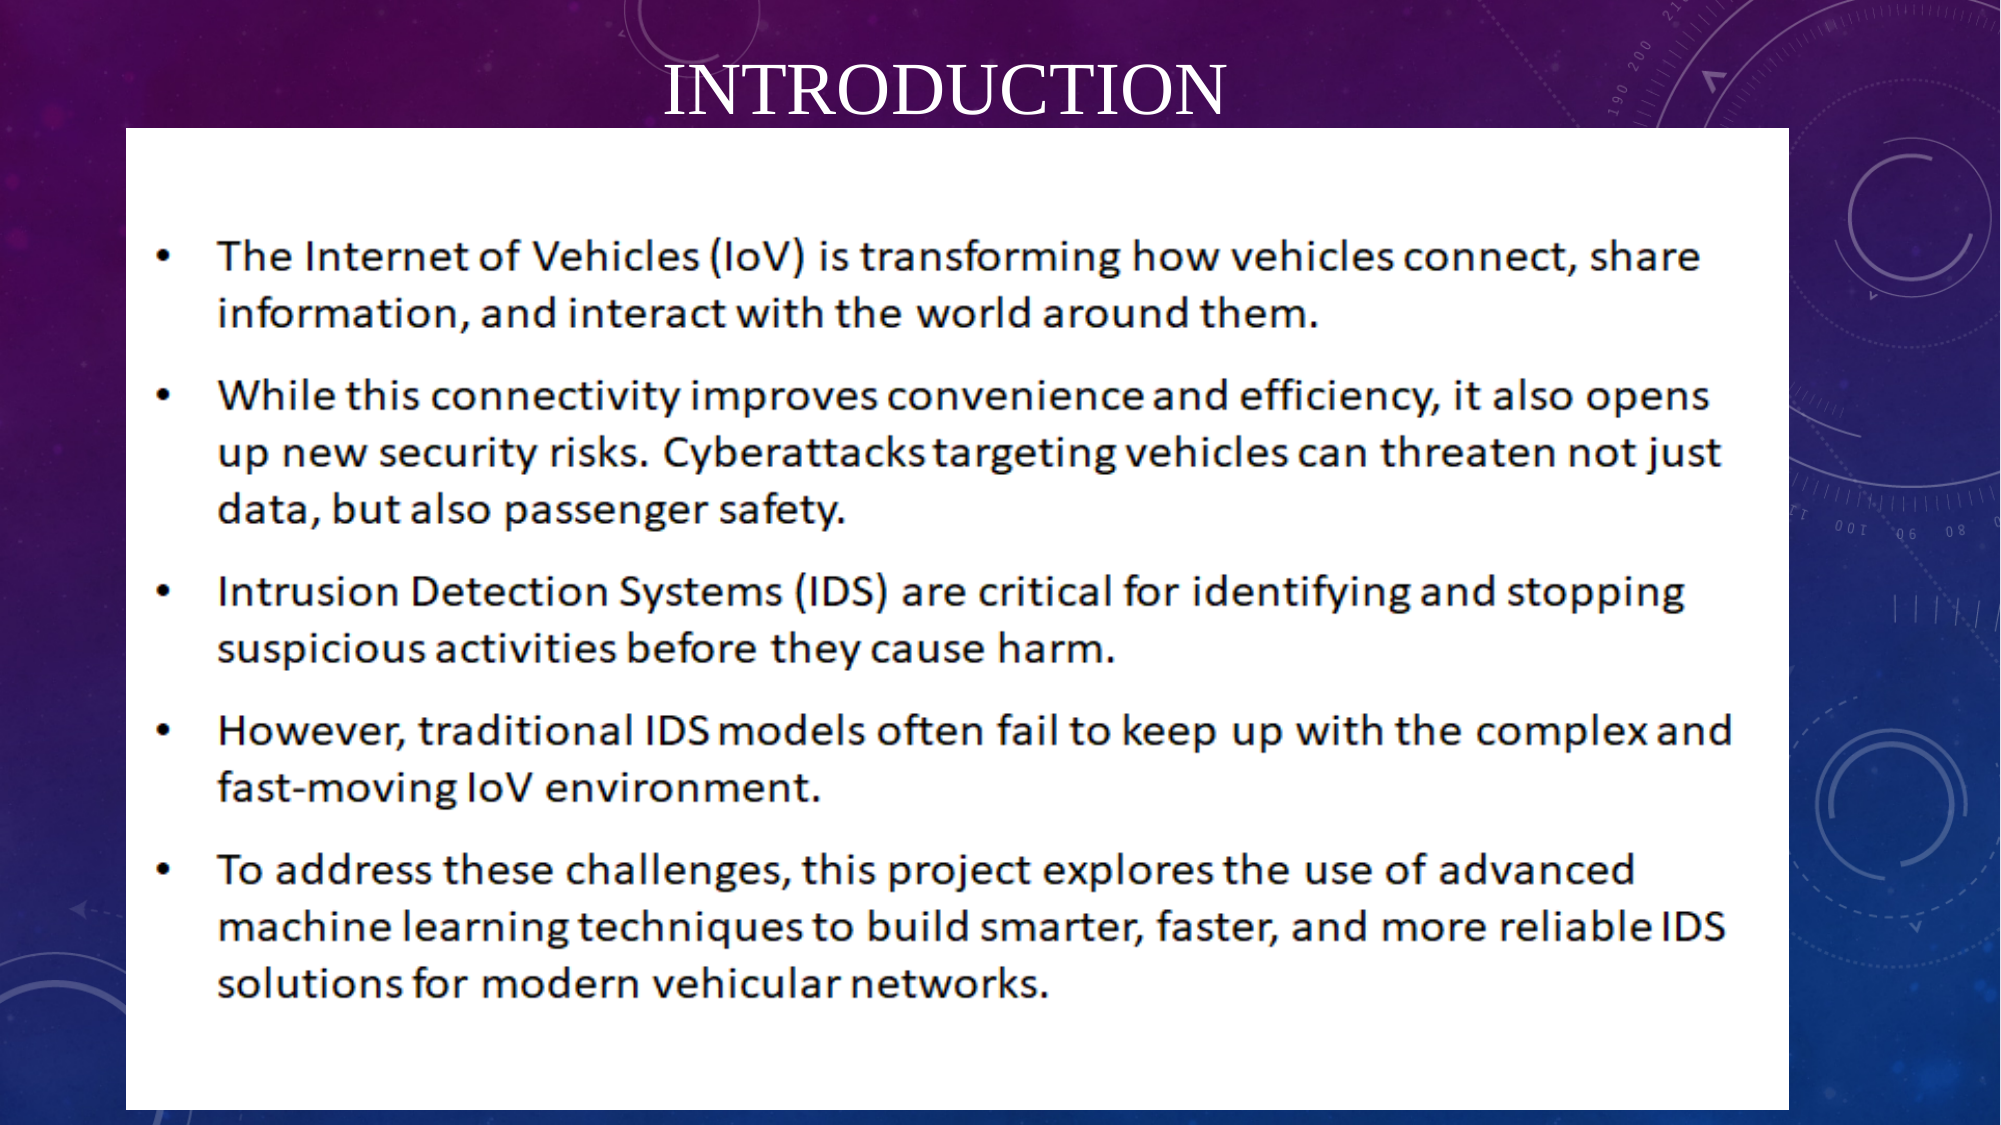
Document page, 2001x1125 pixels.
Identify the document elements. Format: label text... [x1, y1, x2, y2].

title Introduction [114, 0, 1777, 205]
picture [0, 0, 2001, 1125]
